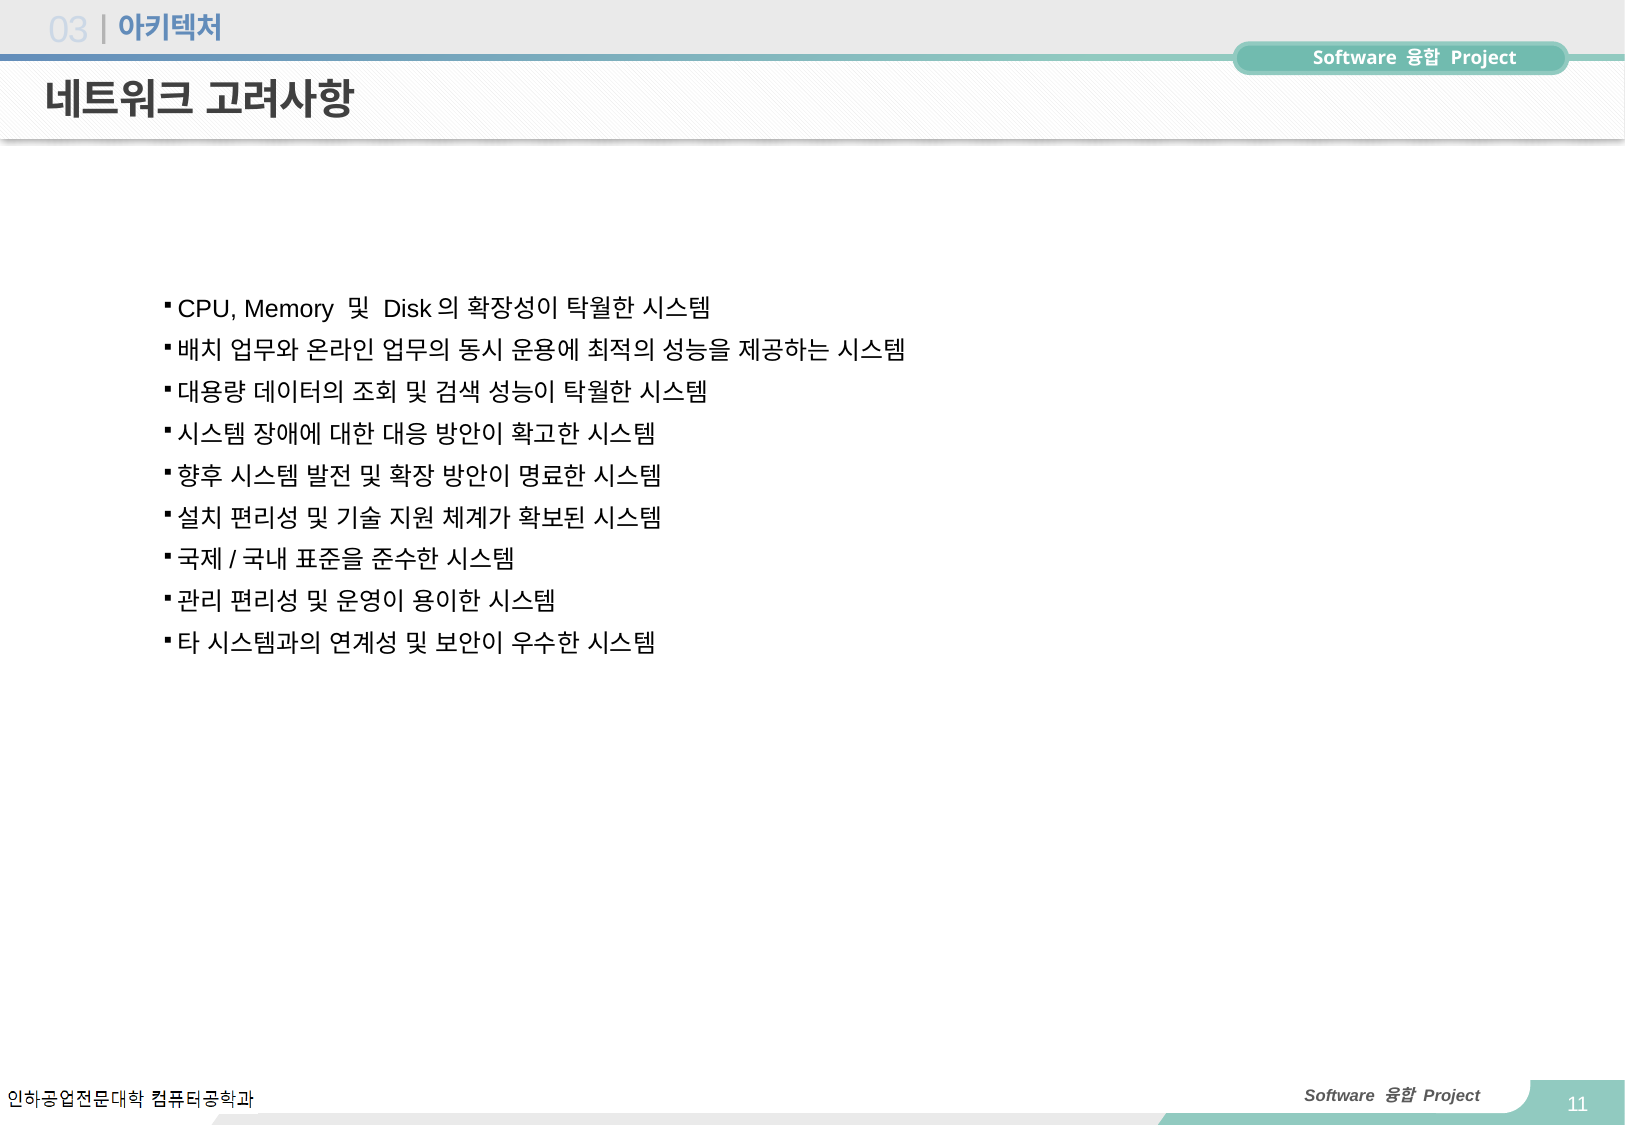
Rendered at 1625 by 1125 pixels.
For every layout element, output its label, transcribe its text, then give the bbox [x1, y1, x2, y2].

picture [3, 1088, 258, 1114]
list 03 [44, 11, 89, 44]
subtitle 네트워크 고려사항 [44, 72, 1158, 127]
title 아키텍처 [118, 9, 1145, 45]
text_box CPU, Memory 및 Disk의 확장성이 탁월한 시스템 배치 업무와 온라인 업무의 동시 운용에 최적의 성능을 제공하는 시스템 대용량 데이터의 조회 및 검색 성능이 탁월한 시스템 시스템 장애에 대한 대응 방안이 확고한 시스템 향후 시스템 발전 및 확장 방안이 명료한 시스템 설치 편리성 및 기술 지원 체계가 확보된 시스템 국제/국내 표준을 준수한 시스템 관리 편리성 및 운영이 용이한 시스템 타 시스템과의 연계성 및 보안이 우수한 시스템 [118, 243, 1204, 665]
